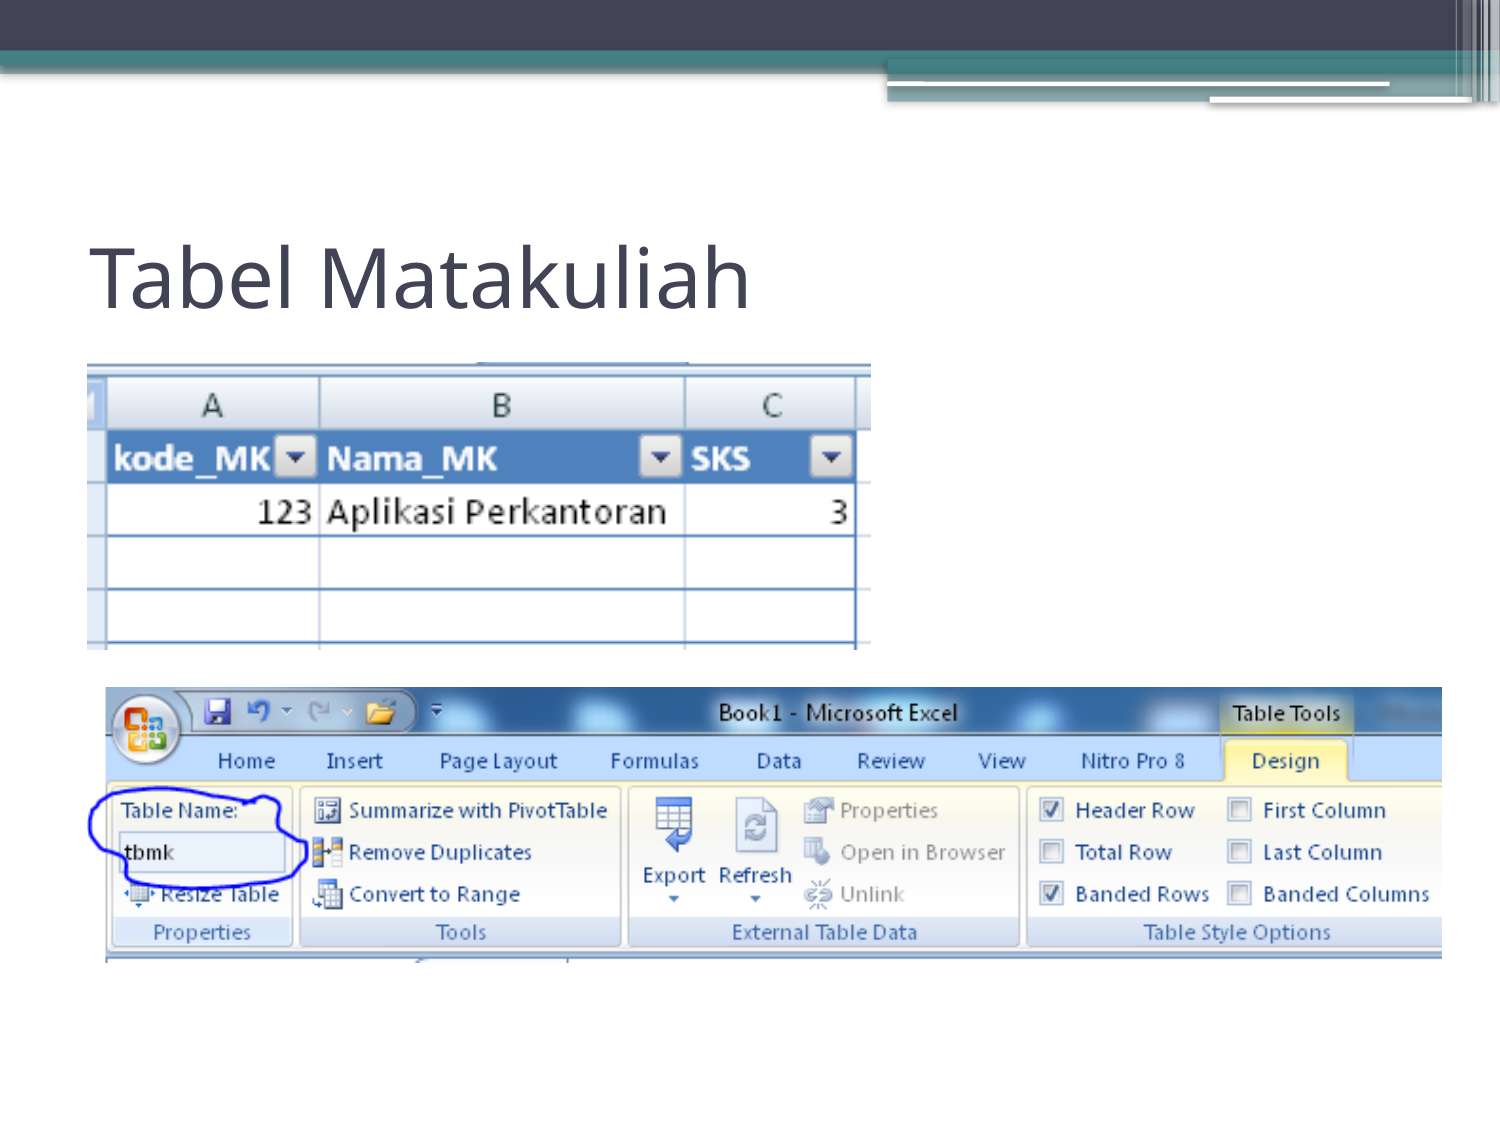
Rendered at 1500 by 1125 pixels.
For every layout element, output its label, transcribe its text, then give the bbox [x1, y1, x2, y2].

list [87, 687, 1442, 963]
title Tabel Matakuliah [75, 187, 1425, 363]
picture [87, 362, 871, 651]
